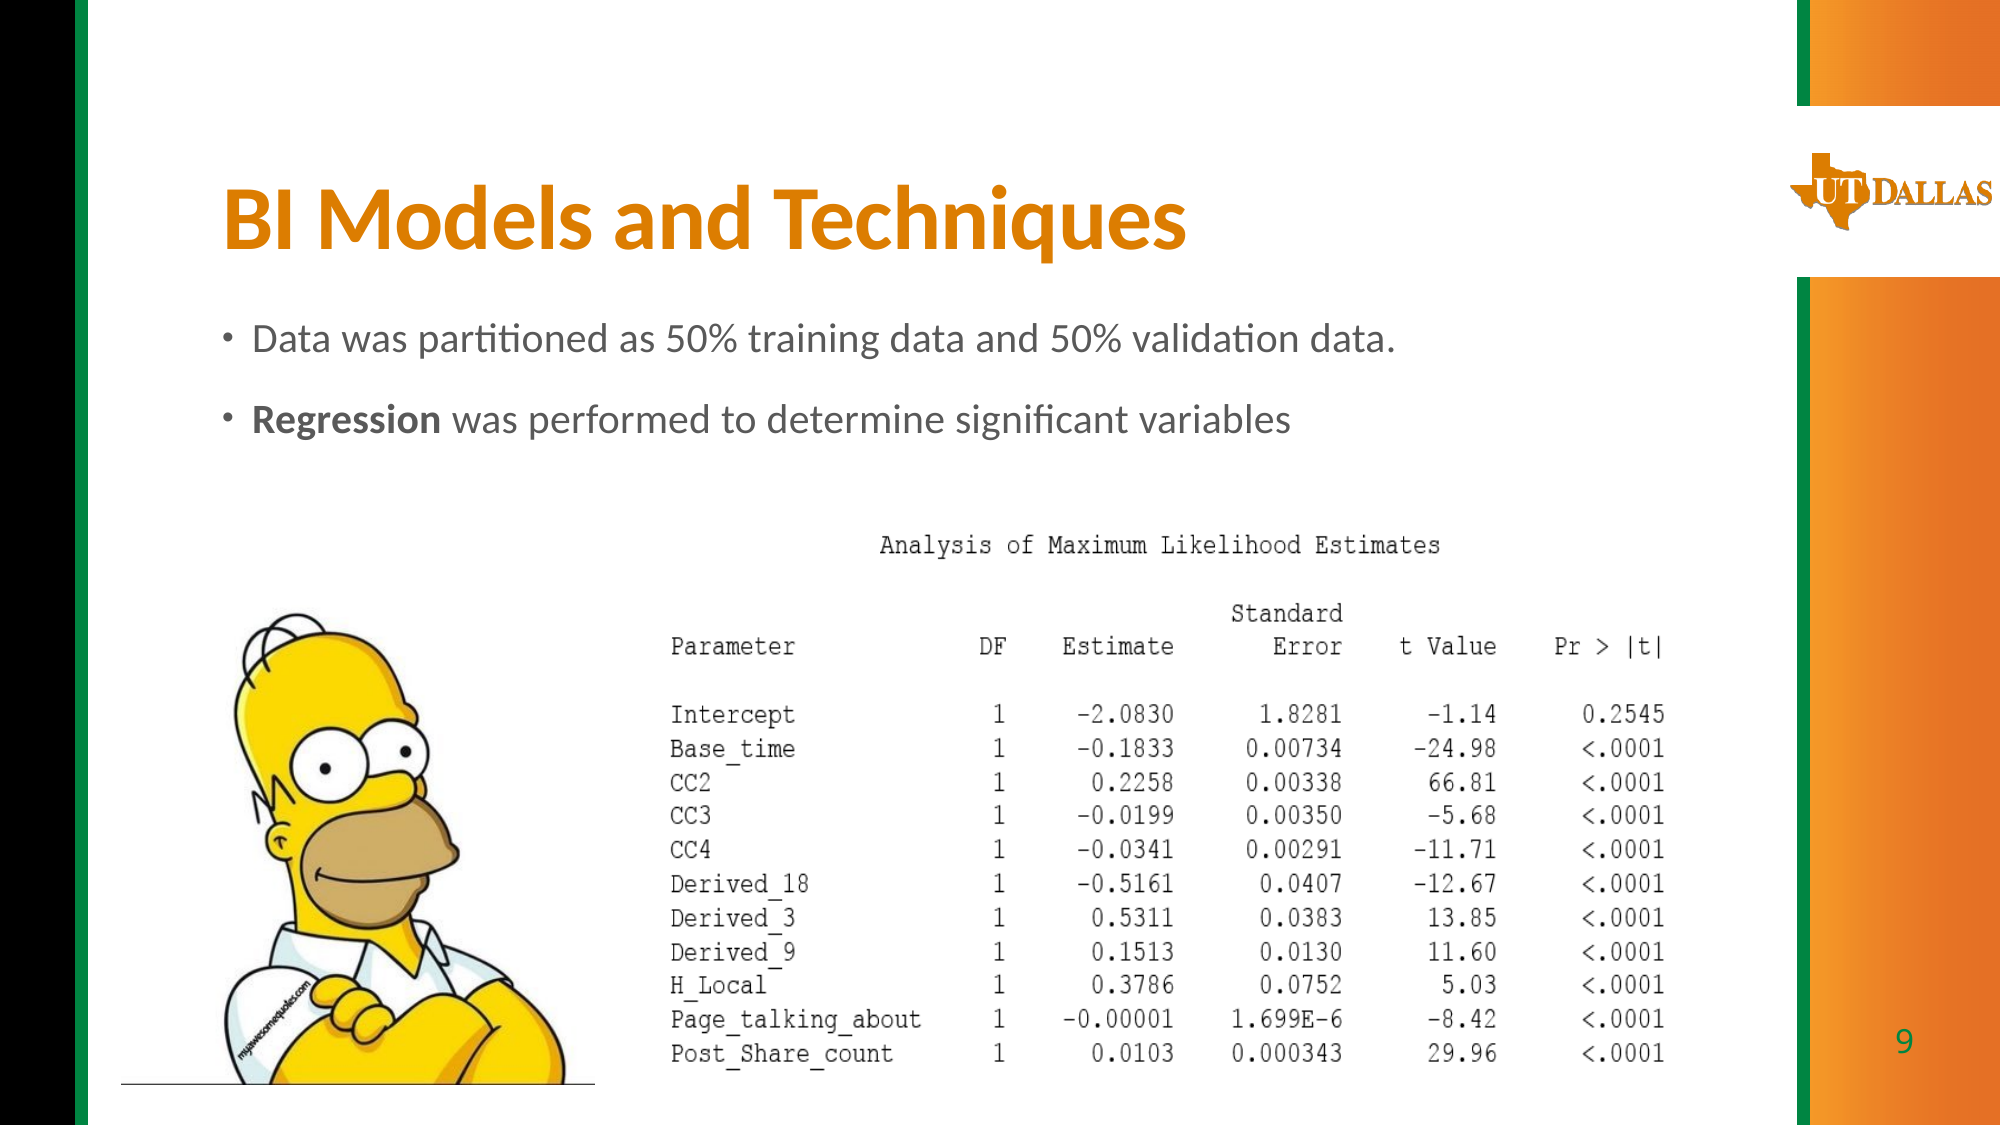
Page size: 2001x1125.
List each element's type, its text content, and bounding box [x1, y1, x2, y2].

picture [1797, 143, 2001, 240]
picture [120, 597, 595, 1085]
picture [622, 515, 1718, 1090]
picture [75, 0, 88, 1125]
list Data was partitioned as 50% training data and 50% validation data. Regression was performed to determine significant variables [206, 306, 1617, 460]
picture [1797, 0, 2000, 106]
picture [1797, 277, 2000, 1125]
slide_number 9 [1809, 1012, 2000, 1110]
title BI Models and Techniques [206, 48, 1797, 278]
